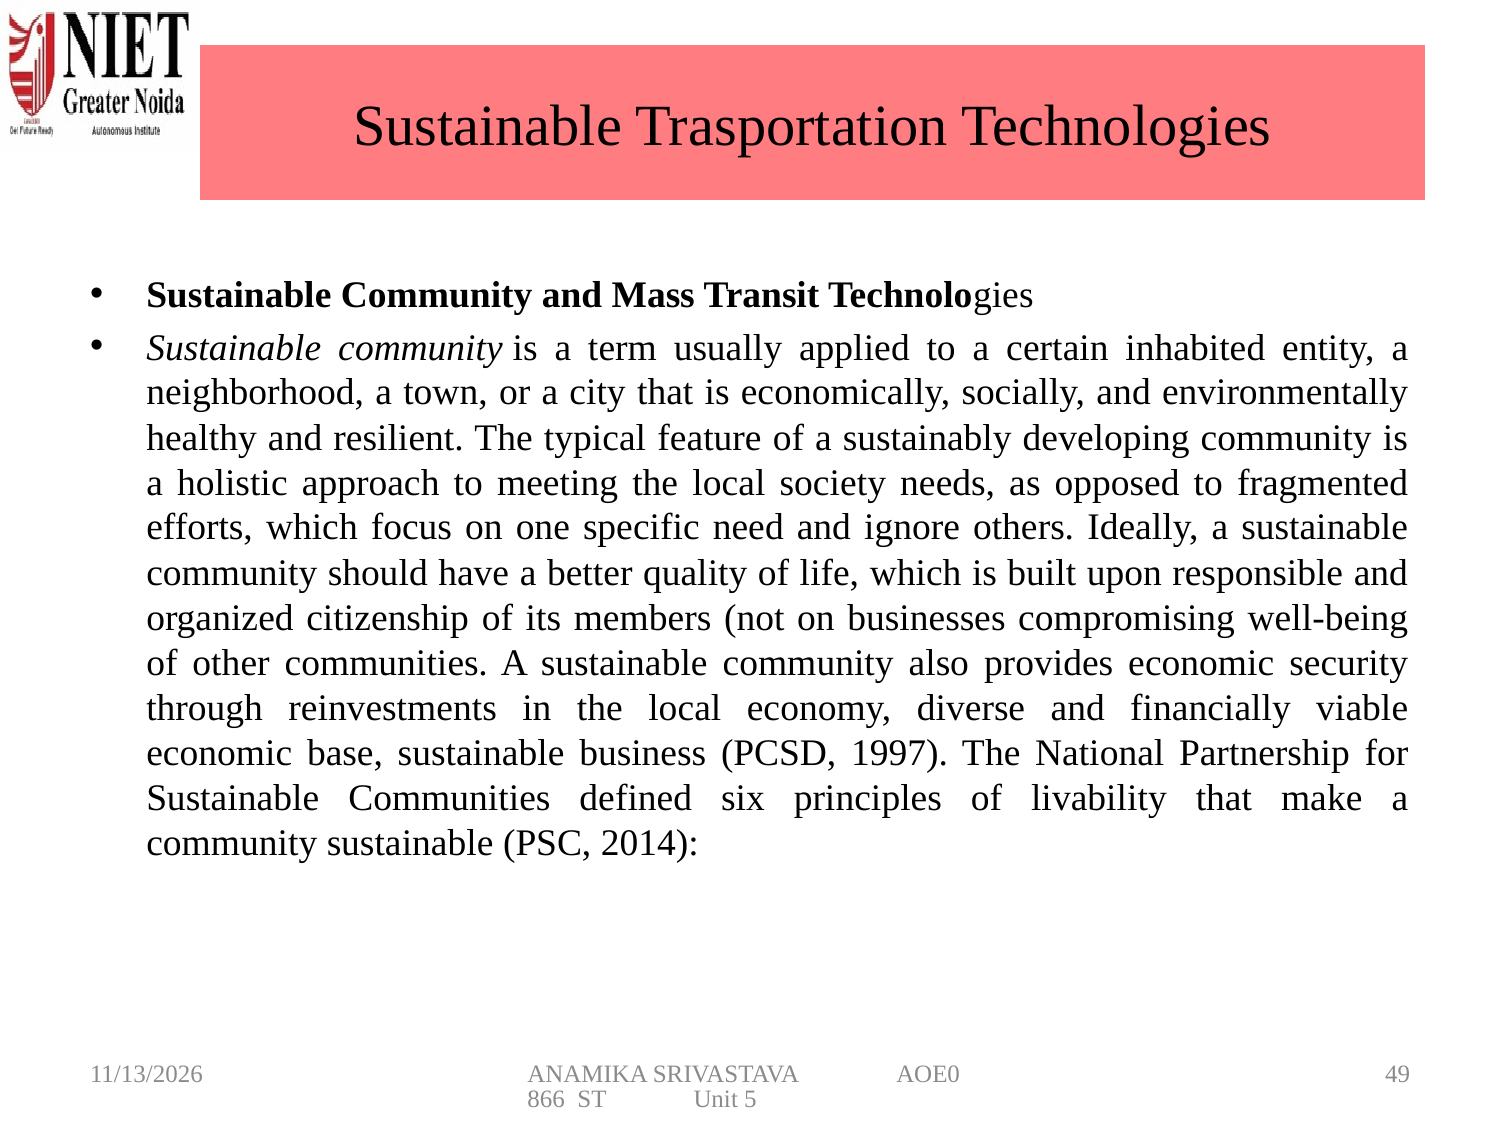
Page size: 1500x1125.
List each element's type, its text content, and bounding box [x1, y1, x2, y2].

list Sustainable Community and Mass Transit Technologies Sustainable community is a term usually applied to a certain inhabited entity, a neighborhood, a town, or a city that is economically, socially, and environmentally healthy and resilient. The typical feature of a sustainably developing community is a holistic approach to meeting the local society needs, as opposed to fragmented efforts, which focus on one specific need and ignore others. Ideally, a sustainable community should have a better quality of life, which is built upon responsible and organized citizenship of its members (not on businesses compromising well-being of other communities. A sustainable community also provides economic security through reinvestments in the local economy, diverse and financially viable economic base, sustainable business (PCSD, 1997). The National Partnership for Sustainable Communities defined six principles of livability that make a community sustainable (PSC, 2014): [75, 262, 1425, 1005]
slide_number 49 [1074, 1042, 1425, 1103]
picture [0, 0, 200, 153]
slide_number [75, 1042, 425, 1103]
title Sustainable Trasportation Technologies [200, 45, 1425, 200]
footer ANAMIKA SRIVASTAVA AOE0866 ST Unit 5 [512, 1042, 988, 1103]
